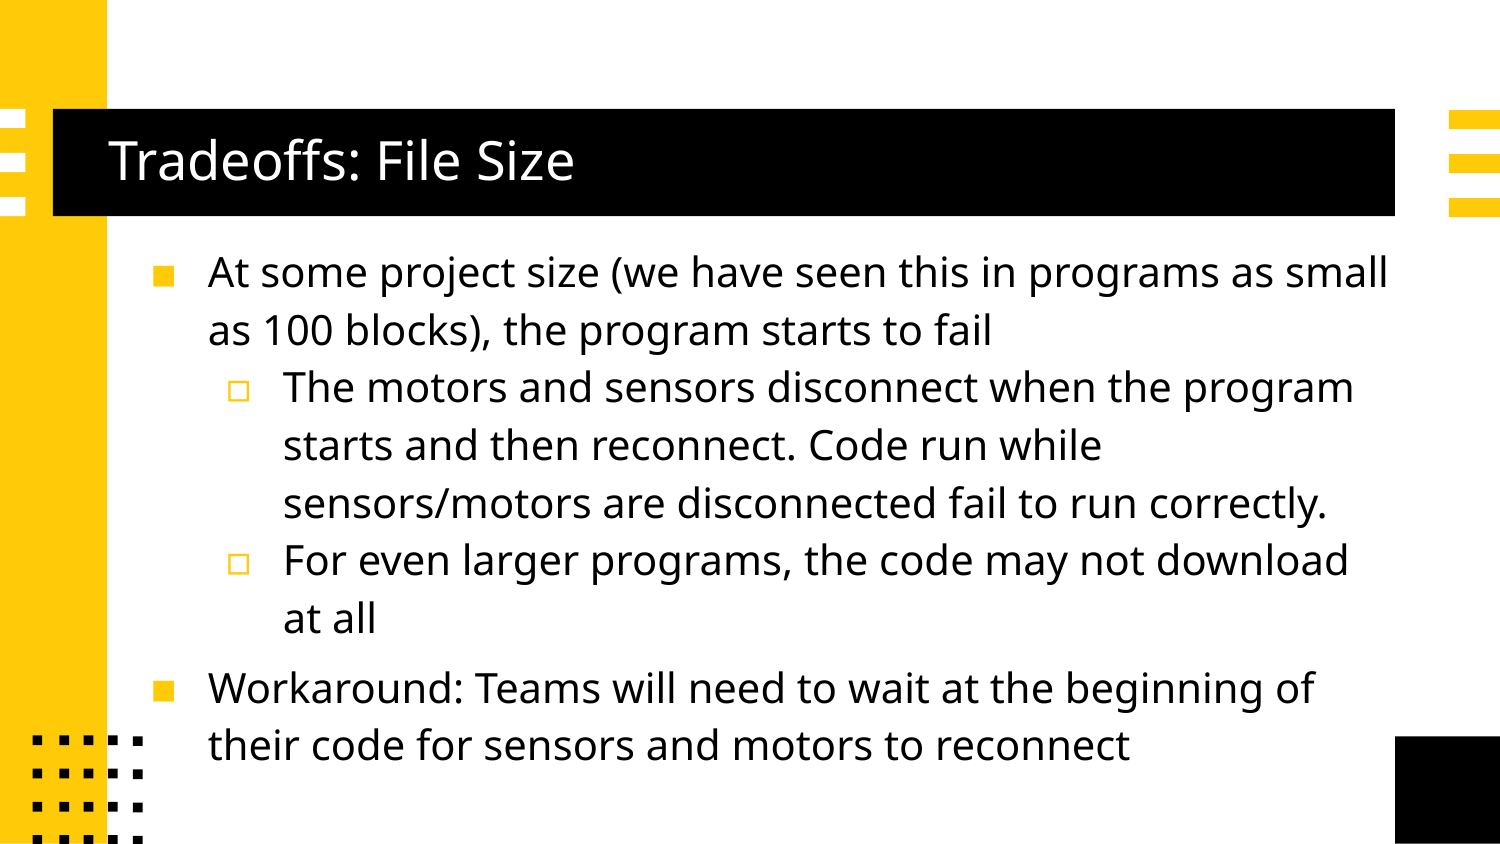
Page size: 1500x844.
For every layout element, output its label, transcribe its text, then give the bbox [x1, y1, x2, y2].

title Tradeoffs: File Size [108, 108, 1396, 217]
list At some project size (we have seen this in programs as small as 100 blocks), the program starts to fail The motors and sensors disconnect when the program starts and then reconnect. Code run while sensors/motors are disconnected fail to run correctly. For even larger programs, the code may not download at all Workaround: Teams will need to wait at the beginning of their code for sensors and motors to reconnect [132, 238, 1396, 713]
